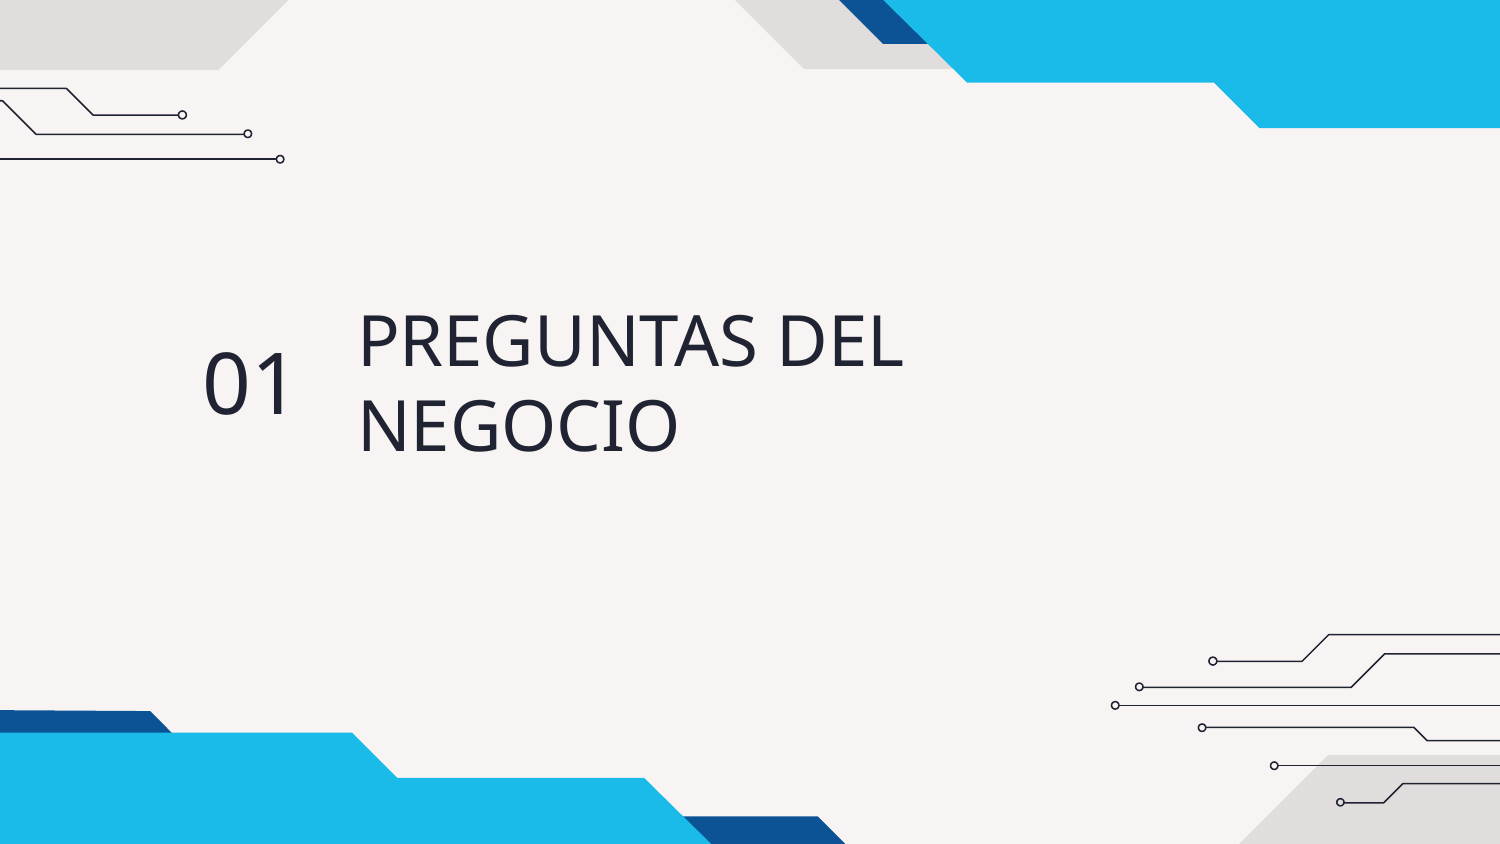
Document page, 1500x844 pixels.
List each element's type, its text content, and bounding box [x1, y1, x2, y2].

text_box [1111, 634, 1500, 807]
title PREGUNTAS DEL NEGOCIO [342, 256, 1025, 505]
title 01 [172, 256, 332, 505]
